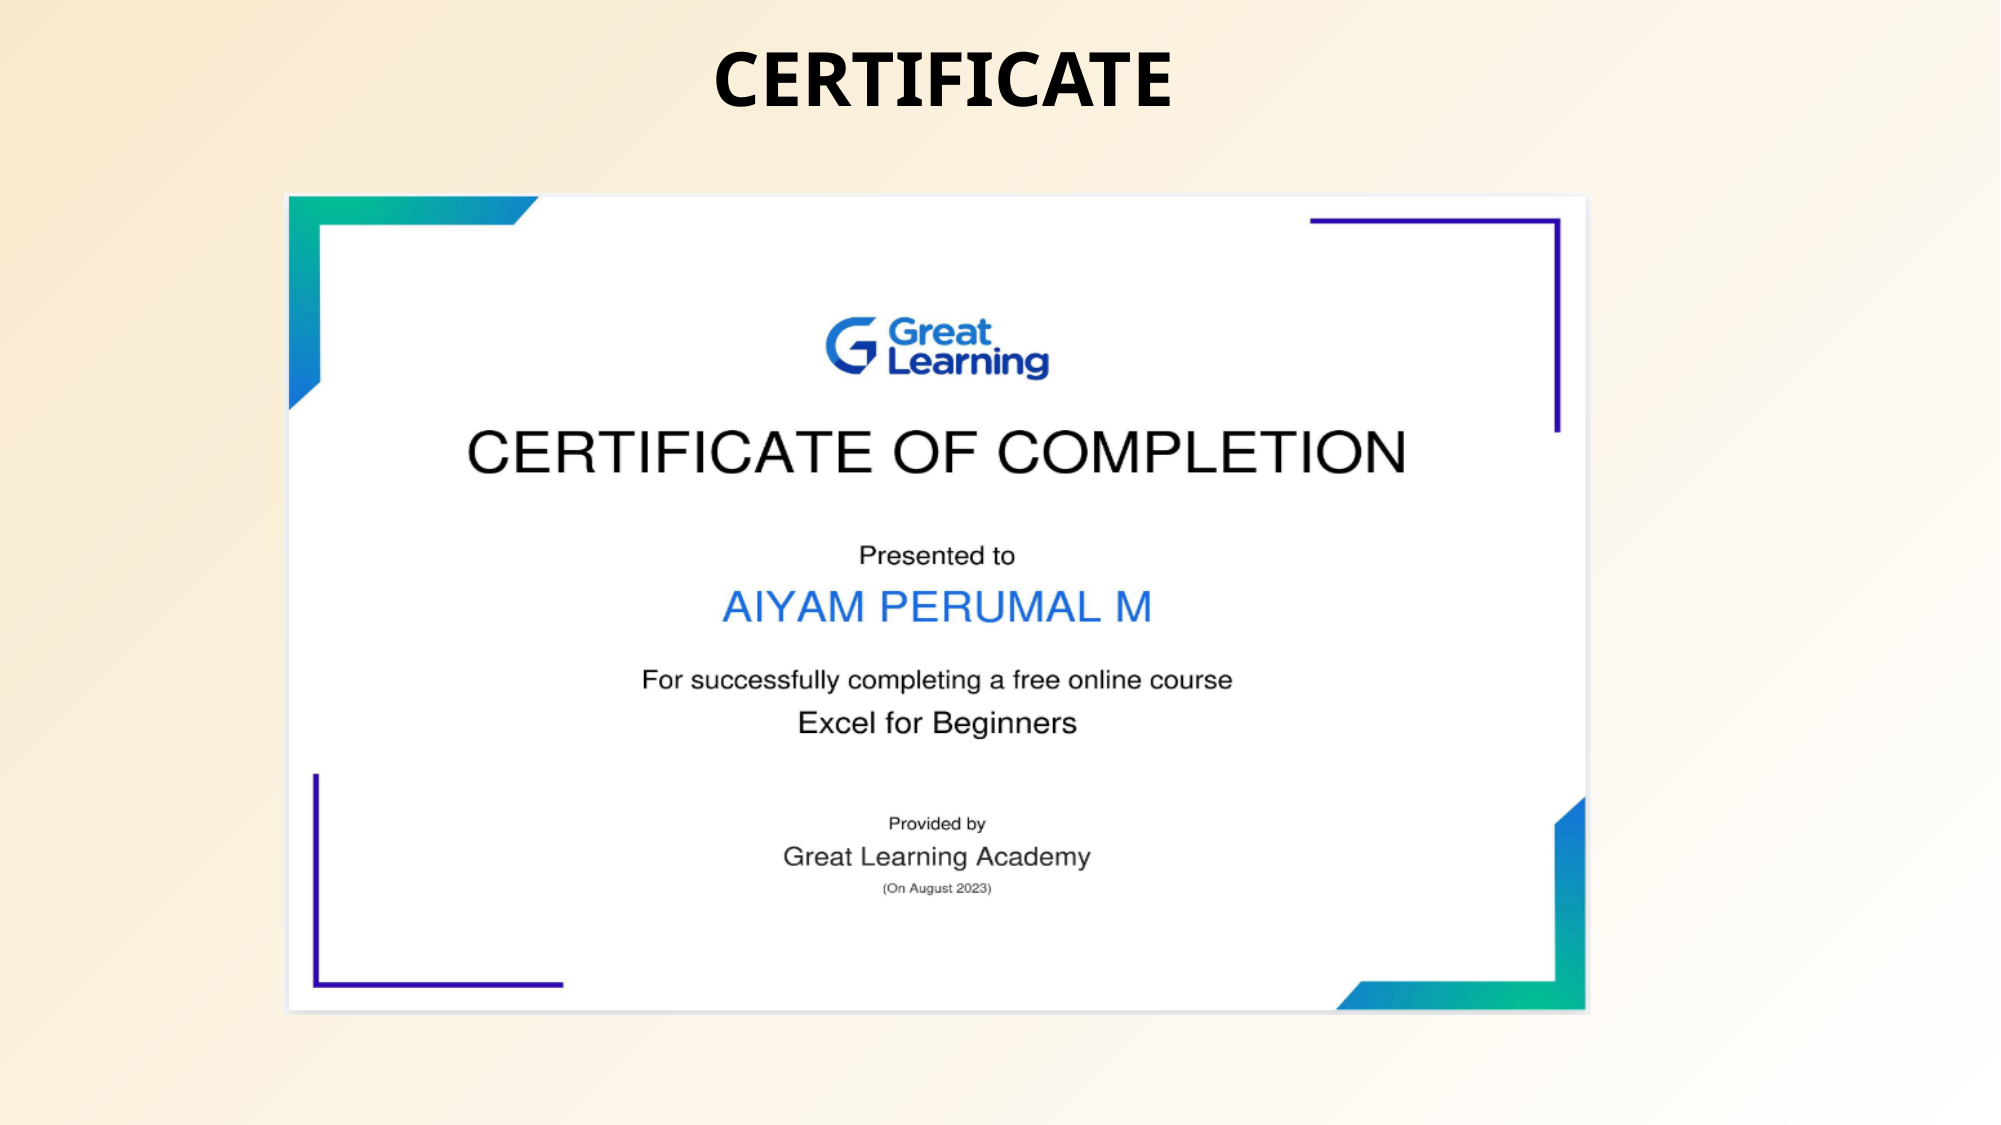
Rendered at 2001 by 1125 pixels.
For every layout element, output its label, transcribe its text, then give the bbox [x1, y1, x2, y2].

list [284, 193, 1592, 1015]
title CERTIFICATE [131, 16, 1757, 149]
